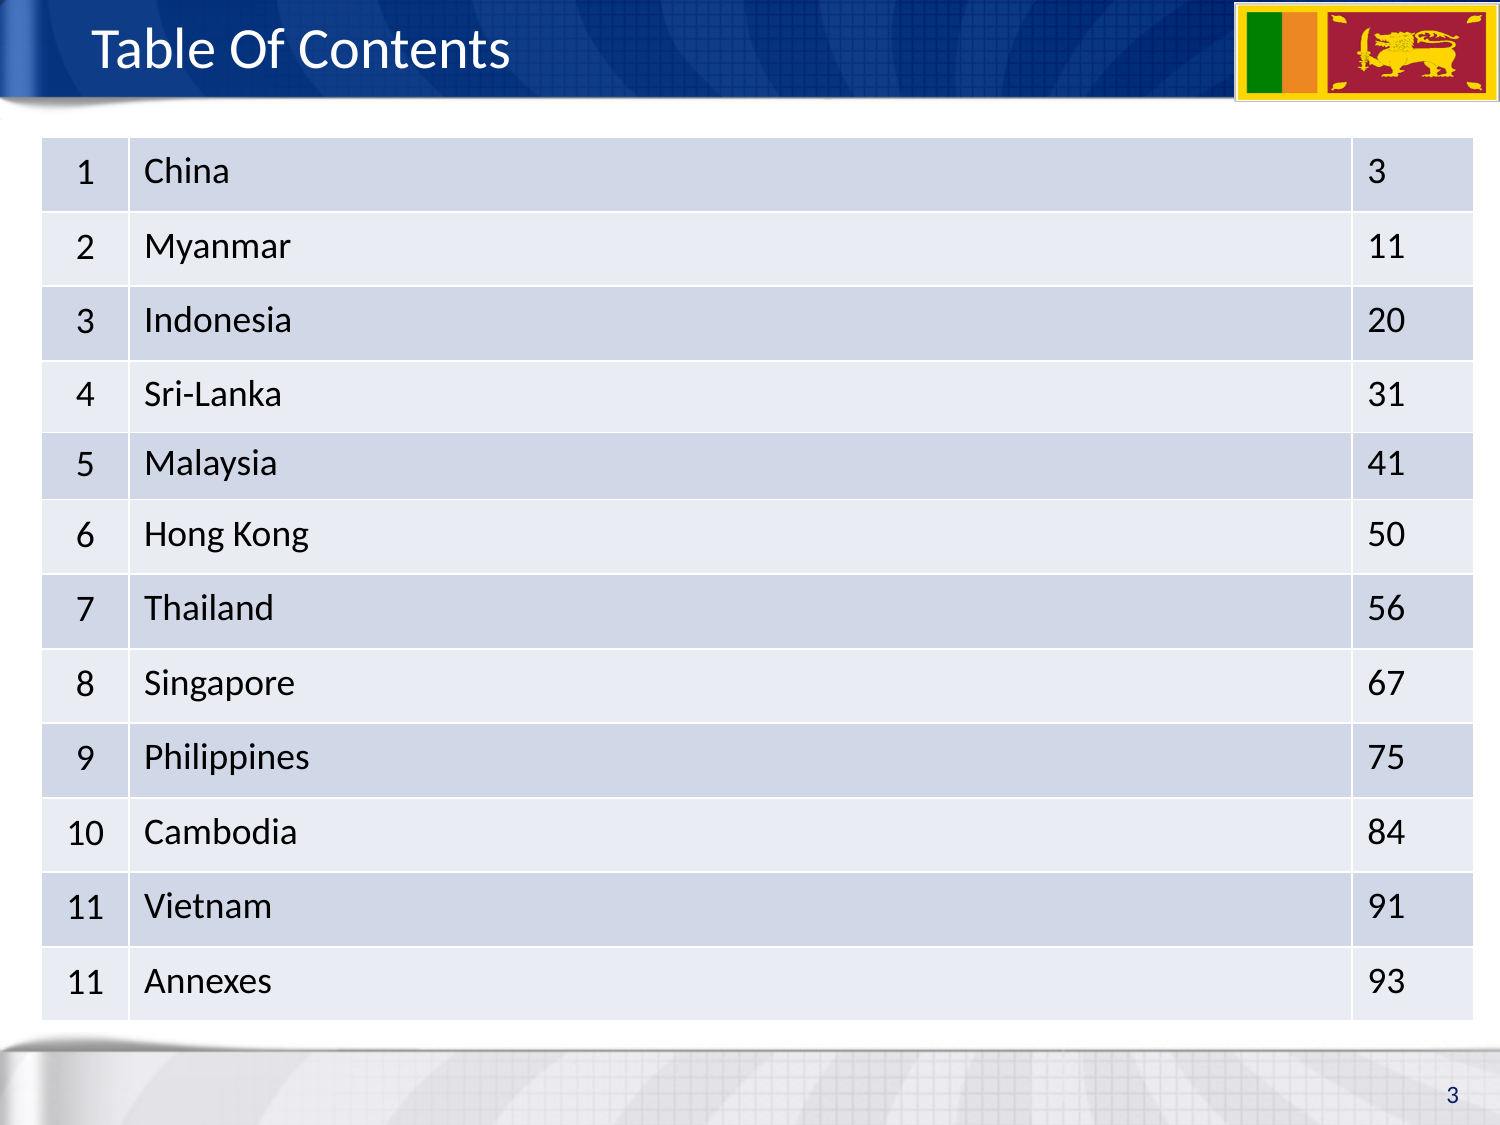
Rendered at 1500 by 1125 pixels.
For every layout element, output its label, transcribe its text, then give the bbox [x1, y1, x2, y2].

table_cell 11 [42, 948, 128, 1020]
table_cell 11 [1353, 213, 1473, 285]
table_cell Vietnam [130, 873, 1351, 946]
table_cell 20 [1353, 287, 1473, 360]
table_cell 7 [42, 575, 128, 648]
title Table Of Contents [76, 19, 1228, 71]
table_cell Indonesia [130, 287, 1351, 360]
table_header China [130, 138, 1351, 211]
table_cell 5 [42, 433, 128, 499]
table_cell Cambodia [130, 799, 1351, 871]
table_cell Annexes [130, 948, 1351, 1020]
table_cell Malaysia [130, 433, 1351, 499]
slide_number 3 [1356, 1070, 1475, 1117]
picture [0, 0, 1500, 120]
table_cell Sri-Lanka [130, 362, 1351, 432]
table_cell 91 [1353, 873, 1473, 946]
table_cell 4 [42, 362, 128, 432]
table_header 3 [1353, 138, 1473, 211]
table_cell Hong Kong [130, 500, 1351, 573]
table_cell 93 [1353, 948, 1473, 1020]
table_cell 75 [1353, 724, 1473, 797]
table_cell 50 [1353, 500, 1473, 573]
table_cell 2 [42, 213, 128, 285]
table_cell Thailand [130, 575, 1351, 648]
table_cell 9 [42, 724, 128, 797]
table_cell 67 [1353, 650, 1473, 722]
table_cell Singapore [130, 650, 1351, 722]
table_cell Philippines [130, 724, 1351, 797]
table_cell 10 [42, 799, 128, 871]
table_cell 3 [42, 287, 128, 360]
table_cell 8 [42, 650, 128, 722]
table_cell 41 [1353, 433, 1473, 499]
table_cell Myanmar [130, 213, 1351, 285]
table_cell 6 [42, 500, 128, 573]
table_cell 56 [1353, 575, 1473, 648]
picture [0, 1032, 1500, 1125]
table_cell 31 [1353, 362, 1473, 432]
table_cell 11 [42, 873, 128, 946]
table_header 1 [42, 138, 128, 211]
table_cell 84 [1353, 799, 1473, 871]
